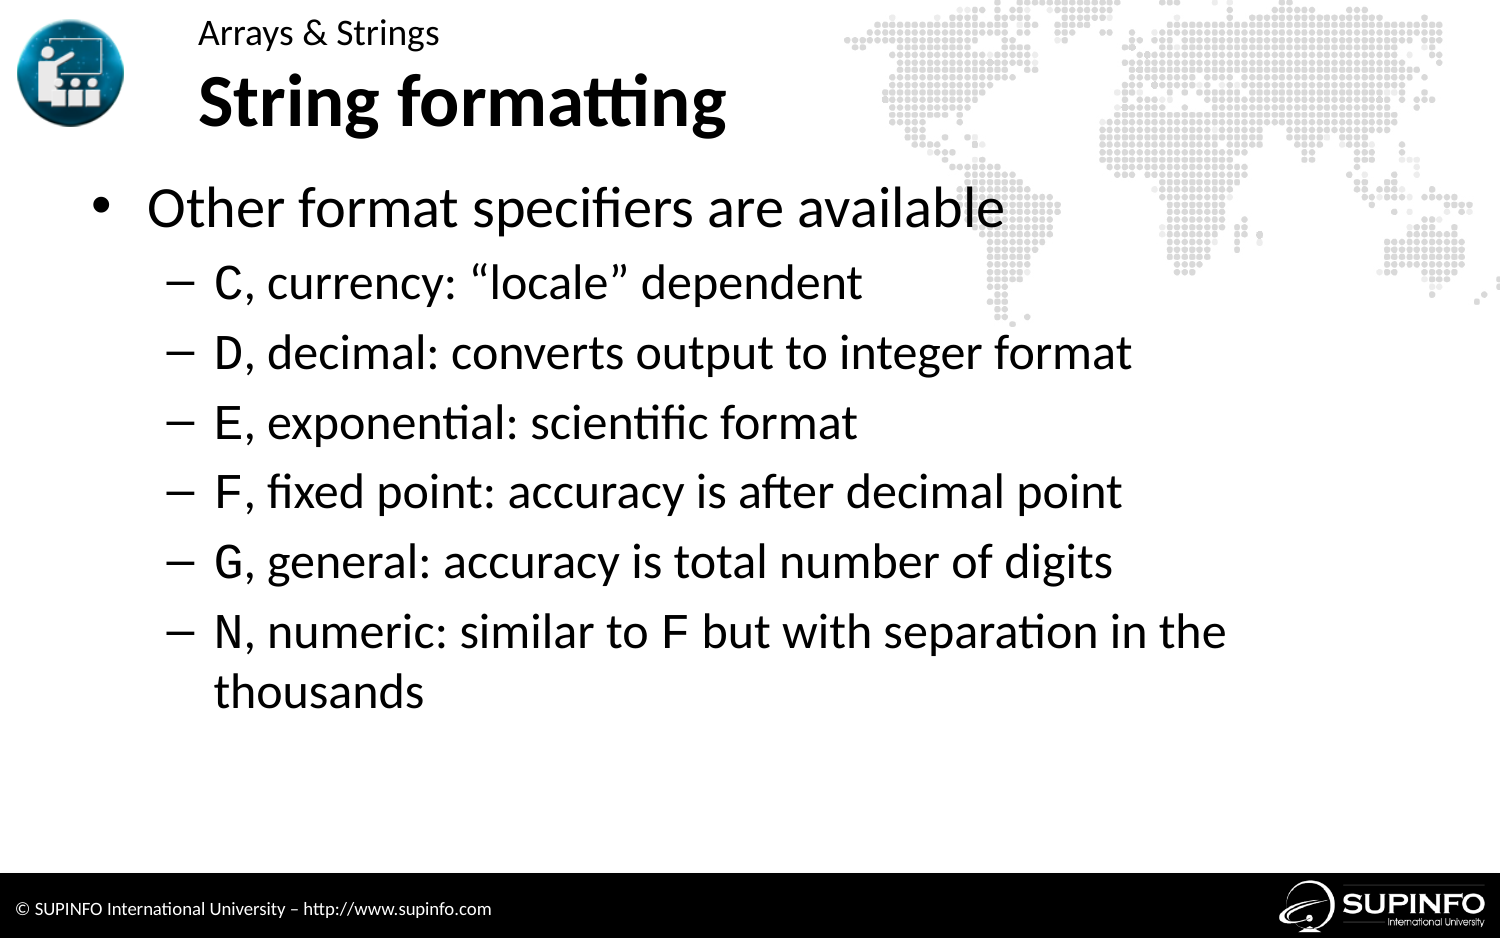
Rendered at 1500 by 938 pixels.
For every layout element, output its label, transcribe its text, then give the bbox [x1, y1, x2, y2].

picture [49, 37, 102, 75]
picture [39, 46, 101, 107]
list Other format specifiers are available C, currency: “locale” dependent D, decimal: converts output to integer format E, exponential: scientific format F, fixed point: accuracy is after decimal point G, general: accuracy is total number of digits N, numeric: similar to F but with separation in the thousands [76, 161, 1447, 856]
picture [844, 0, 1500, 327]
title String formatting [183, 56, 1459, 138]
text_box [419, 28, 450, 90]
picture [17, 19, 125, 127]
list Arrays & Strings [183, 0, 1459, 56]
picture [1269, 870, 1494, 938]
